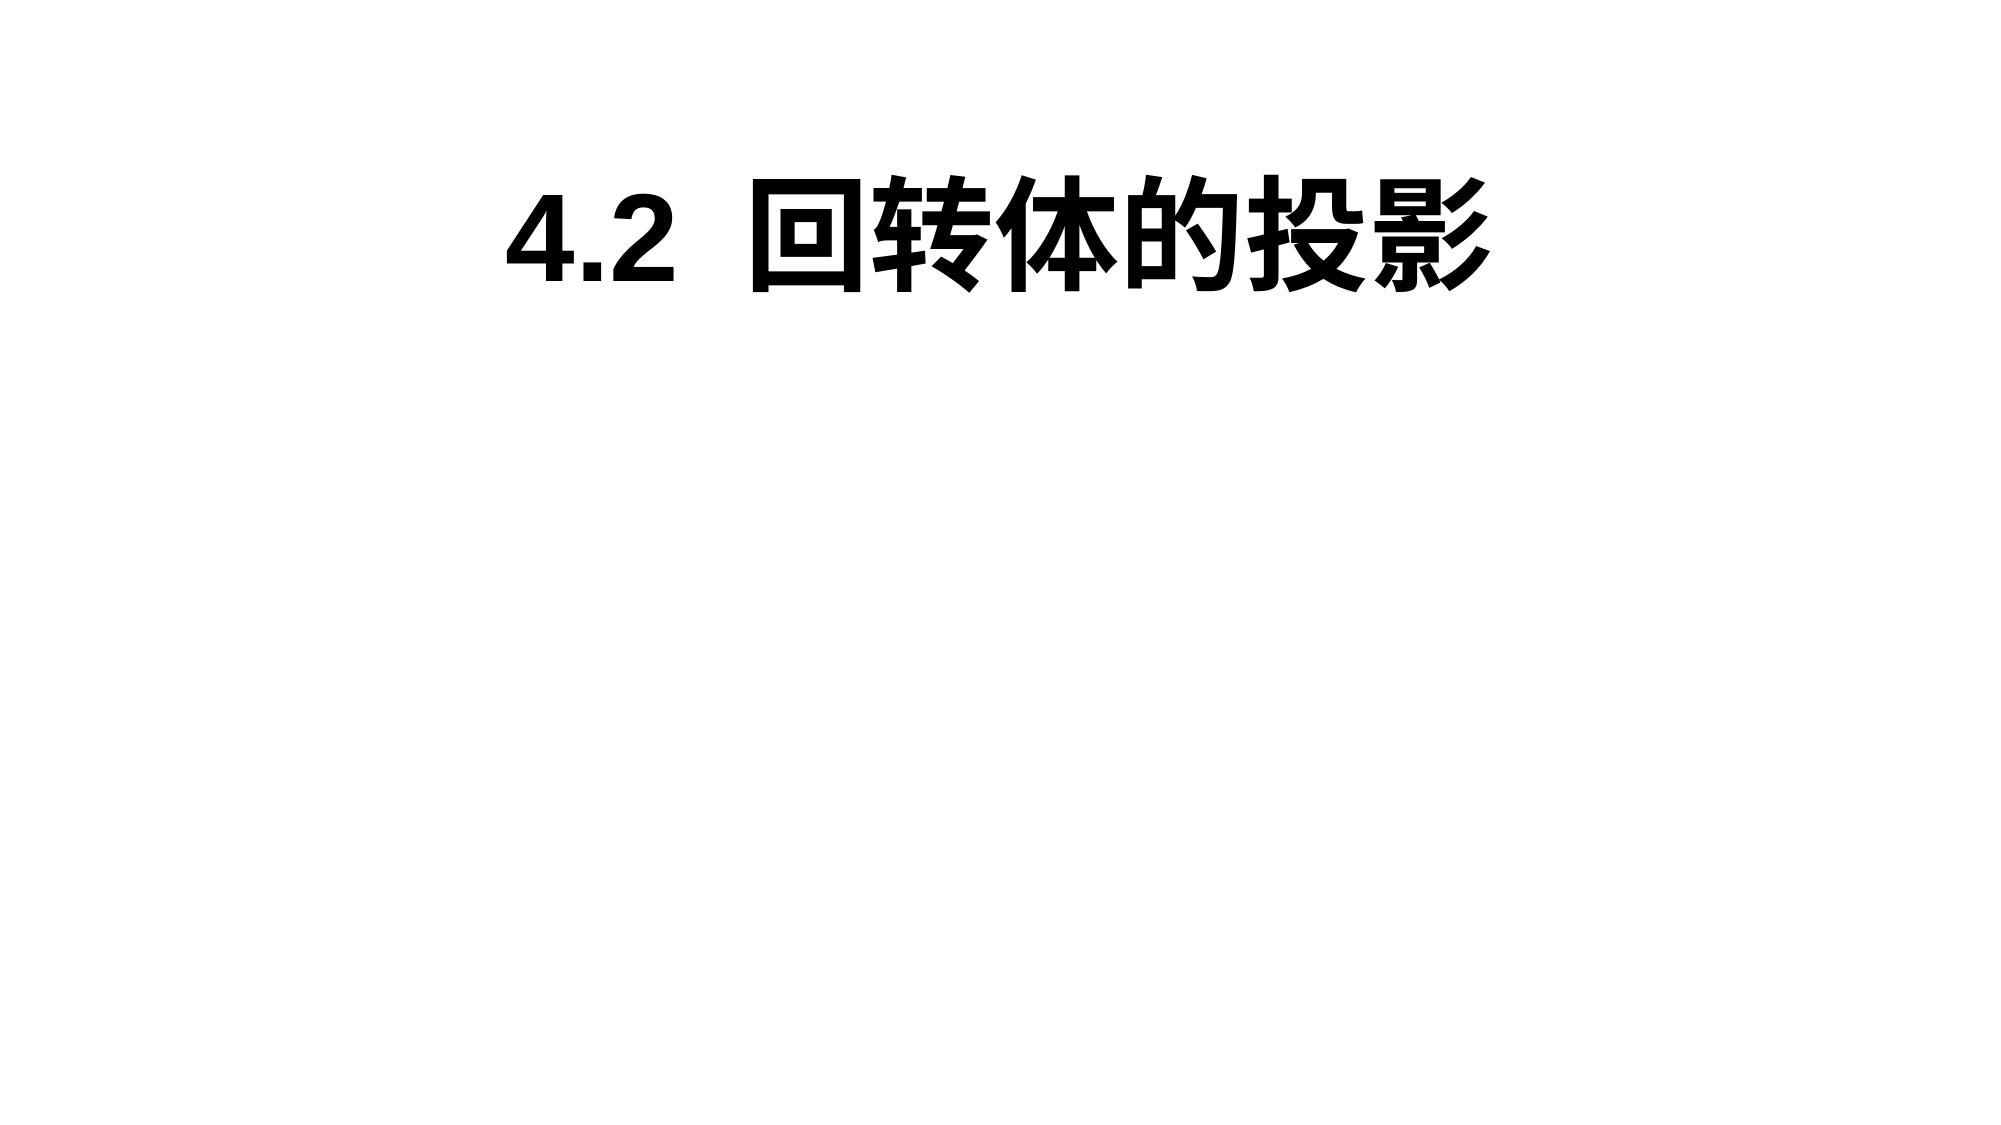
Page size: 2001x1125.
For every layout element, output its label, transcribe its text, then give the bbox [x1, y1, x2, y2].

text_box 4.2 回转体的投影 [249, 148, 1750, 314]
